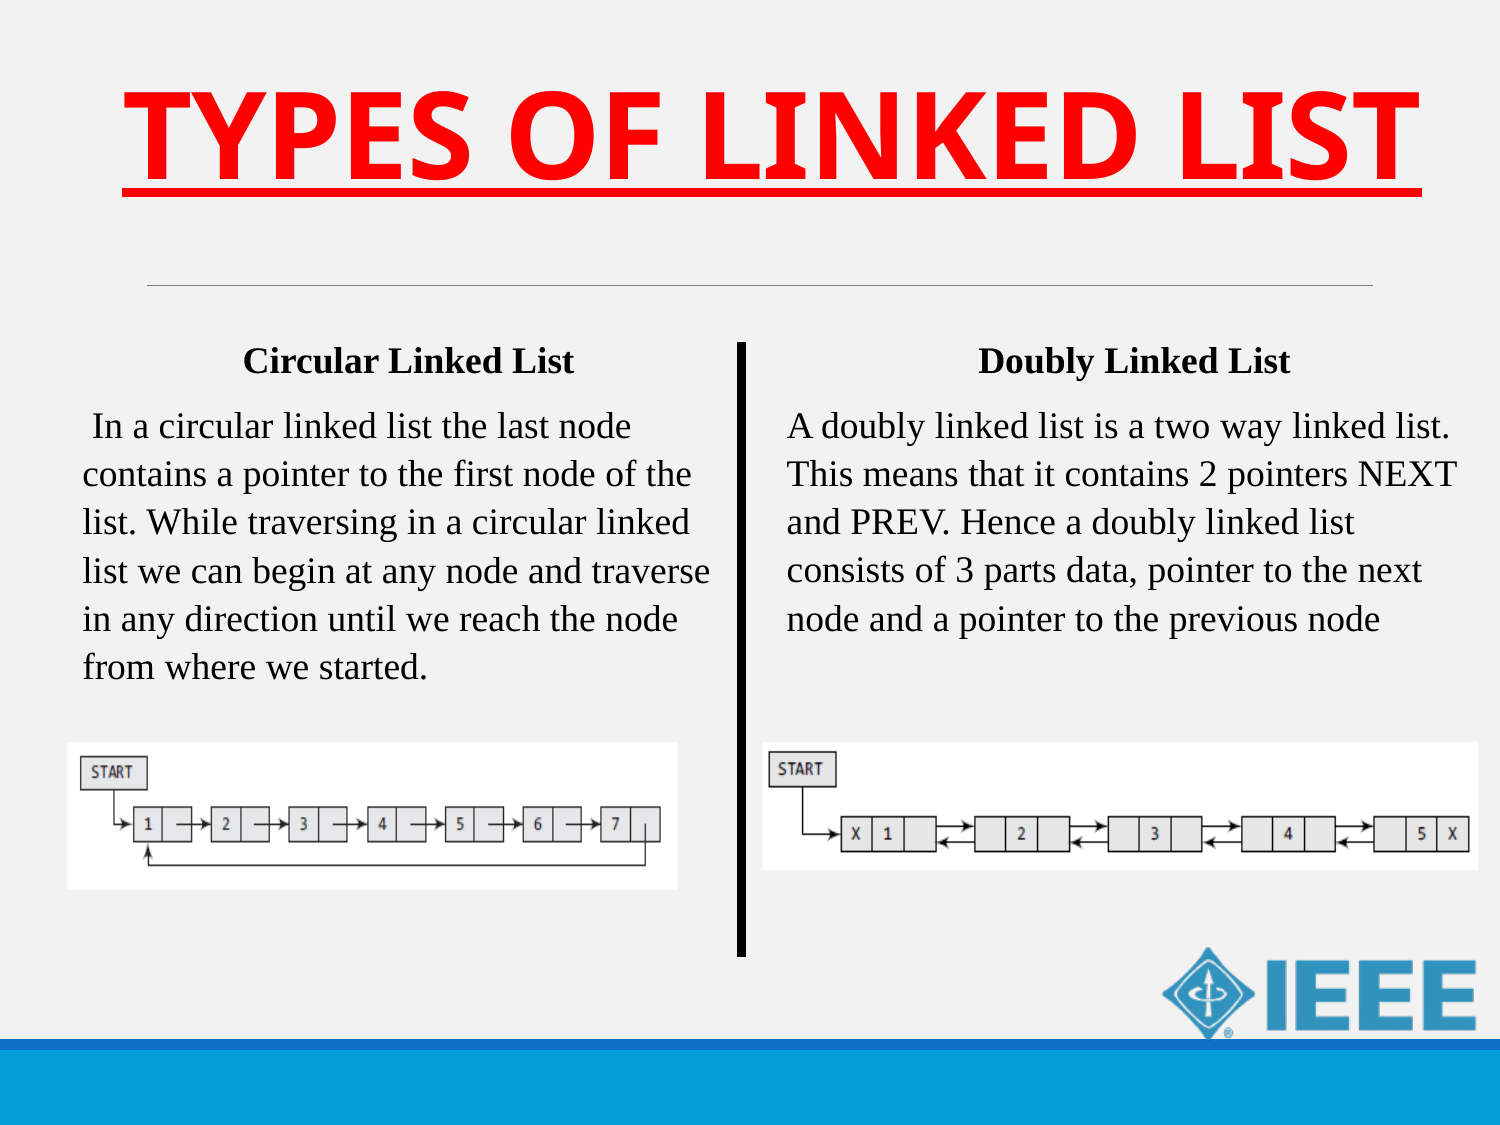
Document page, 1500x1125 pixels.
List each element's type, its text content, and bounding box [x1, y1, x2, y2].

text_box Doubly Linked List A doubly linked list is a two way linked list. This means that it contains 2 pointers NEXT and PREV. Hence a doubly linked list consists of 3 parts data, pointer to the next node and a pointer to the previous node [771, 325, 1479, 646]
picture [761, 742, 1479, 871]
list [1152, 940, 1490, 1051]
title TYPES OF LINKED LIST [43, 69, 1500, 308]
picture [66, 742, 678, 891]
text_box Circular Linked List In a circular linked list the last node contains a pointer to the first node of the list. While traversing in a circular linked list we can begin at any node and traverse in any direction until we reach the node from where we started. [67, 325, 750, 695]
